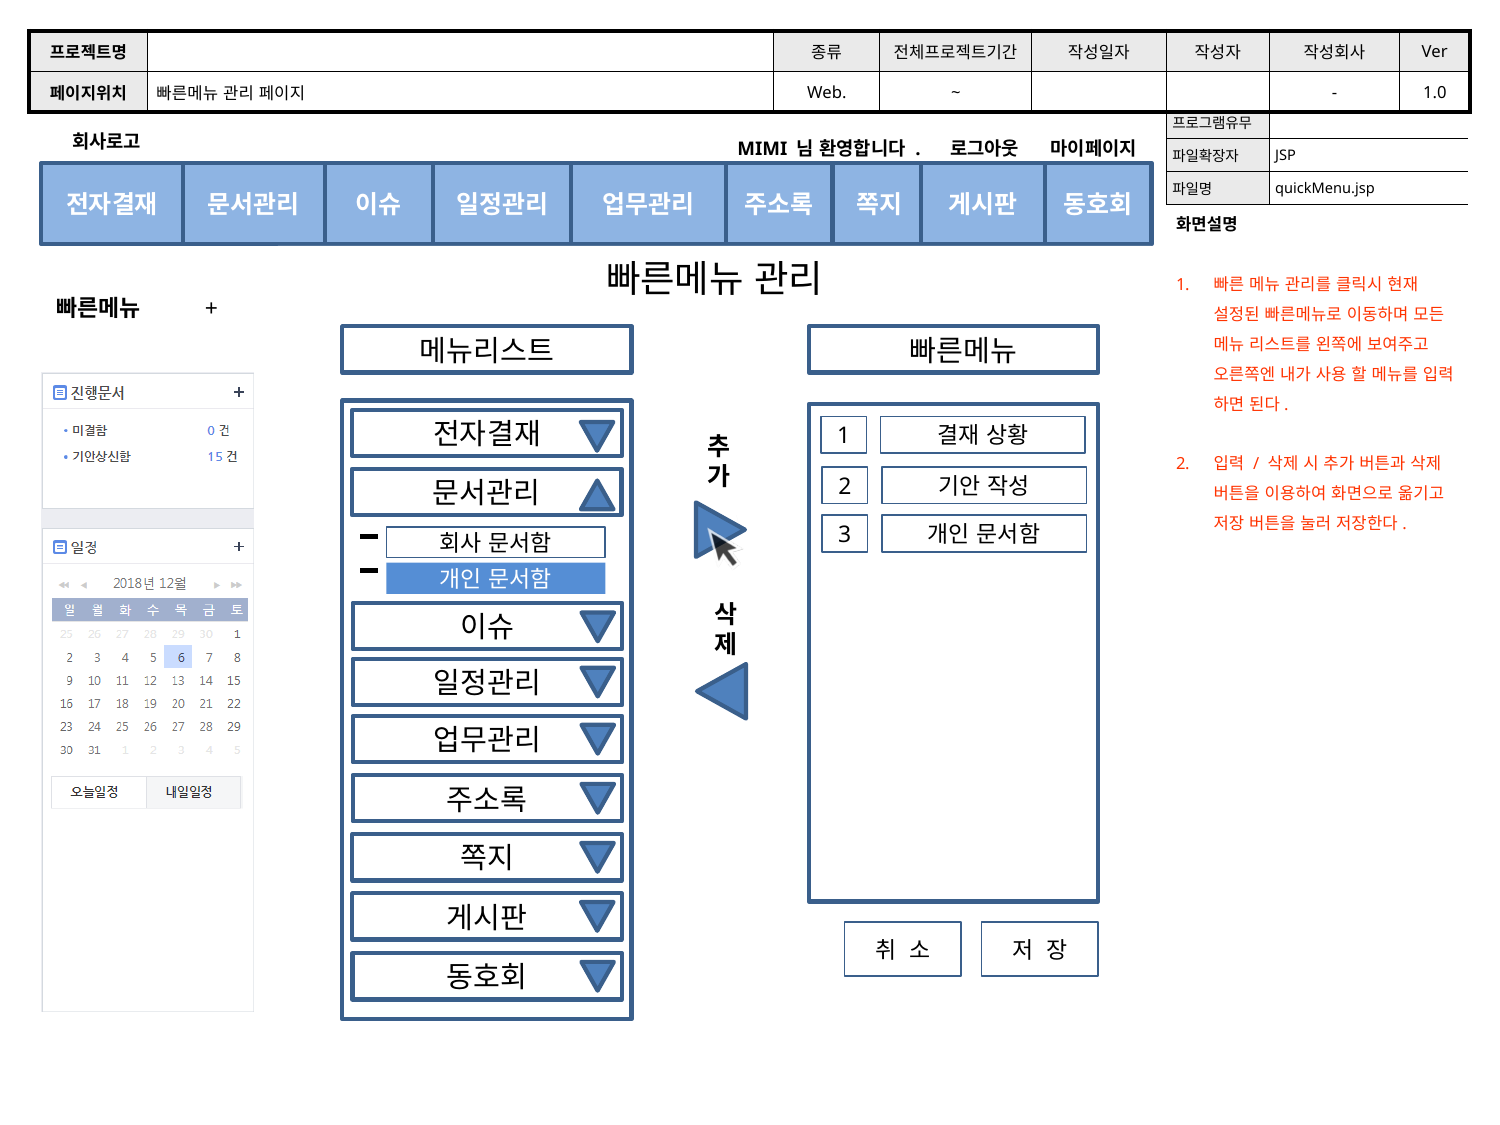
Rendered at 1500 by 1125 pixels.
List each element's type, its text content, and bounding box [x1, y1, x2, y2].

table_cell - [1270, 72, 1399, 110]
text_box [579, 722, 616, 756]
text_box 쪽지 [350, 832, 624, 883]
table_header 프로젝트명 [31, 33, 147, 71]
text_box 빠른메뉴 [807, 324, 1100, 375]
table_header 전체프로젝트기간 [880, 33, 1031, 71]
table_cell Web. [774, 72, 879, 110]
text_box 기안 작성 [880, 465, 1088, 505]
text_box 회사로고 [44, 122, 158, 160]
picture [702, 515, 751, 578]
text_box [340, 398, 634, 1021]
text_box 개인 문서함 [880, 513, 1088, 554]
table_cell 빠른메뉴 관리 페이지 [148, 72, 773, 110]
table_cell [1167, 72, 1269, 110]
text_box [40, 162, 1152, 245]
text_box 동호회 [350, 951, 624, 1002]
text_box 빠른메뉴 관리 [276, 251, 1154, 311]
table_cell 파일확장자 [1167, 139, 1269, 171]
table_header [1270, 114, 1468, 138]
table_header [148, 33, 773, 71]
text_box 업무관리 [351, 714, 624, 764]
table_header 작성일자 [1032, 33, 1166, 71]
table_cell 1.0 [1400, 72, 1468, 110]
text_box 추가 [681, 442, 756, 479]
table_cell [1032, 72, 1166, 110]
text_box [255, 254, 1154, 1013]
table_cell quickMenu.jsp [1270, 172, 1468, 204]
text_box [693, 500, 727, 559]
text_box [807, 402, 1100, 904]
text_box 삭제 [688, 611, 763, 647]
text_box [359, 526, 606, 595]
text_box [579, 899, 616, 933]
text_box 결재 상황 [879, 414, 1087, 455]
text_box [351, 409, 623, 457]
text_box 취 소 [842, 920, 963, 978]
text_box 화면설명 빠른 메뉴 관리를 클릭시 현재 설정된 빠른메뉴로 이동하며 모든 메뉴 리스트를 왼쪽에 보여주고 오른쪽엔 내가 사용 할 메뉴를 입력 하면 된다. 입력 / 삭제 시 추가 버튼과 삭제 버튼을 이용하여 화면으로 옮기고 저장 버튼을 눌러 저장한다. [1167, 196, 1471, 1094]
table_header 종류 [774, 33, 879, 71]
text_box [579, 959, 616, 993]
text_box [579, 665, 616, 699]
text_box [694, 662, 749, 721]
text_box 빠른메뉴 + [39, 252, 255, 372]
text_box [579, 781, 616, 815]
table_cell 페이지위치 [356, 529, 608, 601]
table_header Ver [1400, 33, 1468, 71]
picture [41, 371, 254, 1012]
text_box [351, 468, 622, 516]
text_box 일정관리 [351, 657, 624, 707]
text_box 메뉴리스트 [340, 324, 634, 375]
text_box 2 [820, 465, 870, 505]
table_header 작성회사 [1270, 33, 1399, 71]
text_box 주소록 [351, 773, 624, 823]
text_box 3 [820, 513, 870, 554]
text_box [352, 602, 623, 650]
text_box 1 [819, 414, 868, 455]
text_box [579, 840, 616, 874]
table_header 작성자 [1167, 33, 1269, 71]
table_cell JSP [1270, 139, 1468, 171]
table_cell 페이지위치 [31, 72, 147, 110]
text_box MIMI 님 환영합니다 . 로그아웃 마이페이지 [642, 135, 1154, 160]
text_box 게시판 [350, 891, 624, 942]
table_cell 파일명 [1167, 172, 1269, 204]
table_cell ~ [880, 72, 1031, 110]
table_header 프로그램유무 [1167, 114, 1269, 138]
text_box 저 장 [979, 920, 1100, 978]
